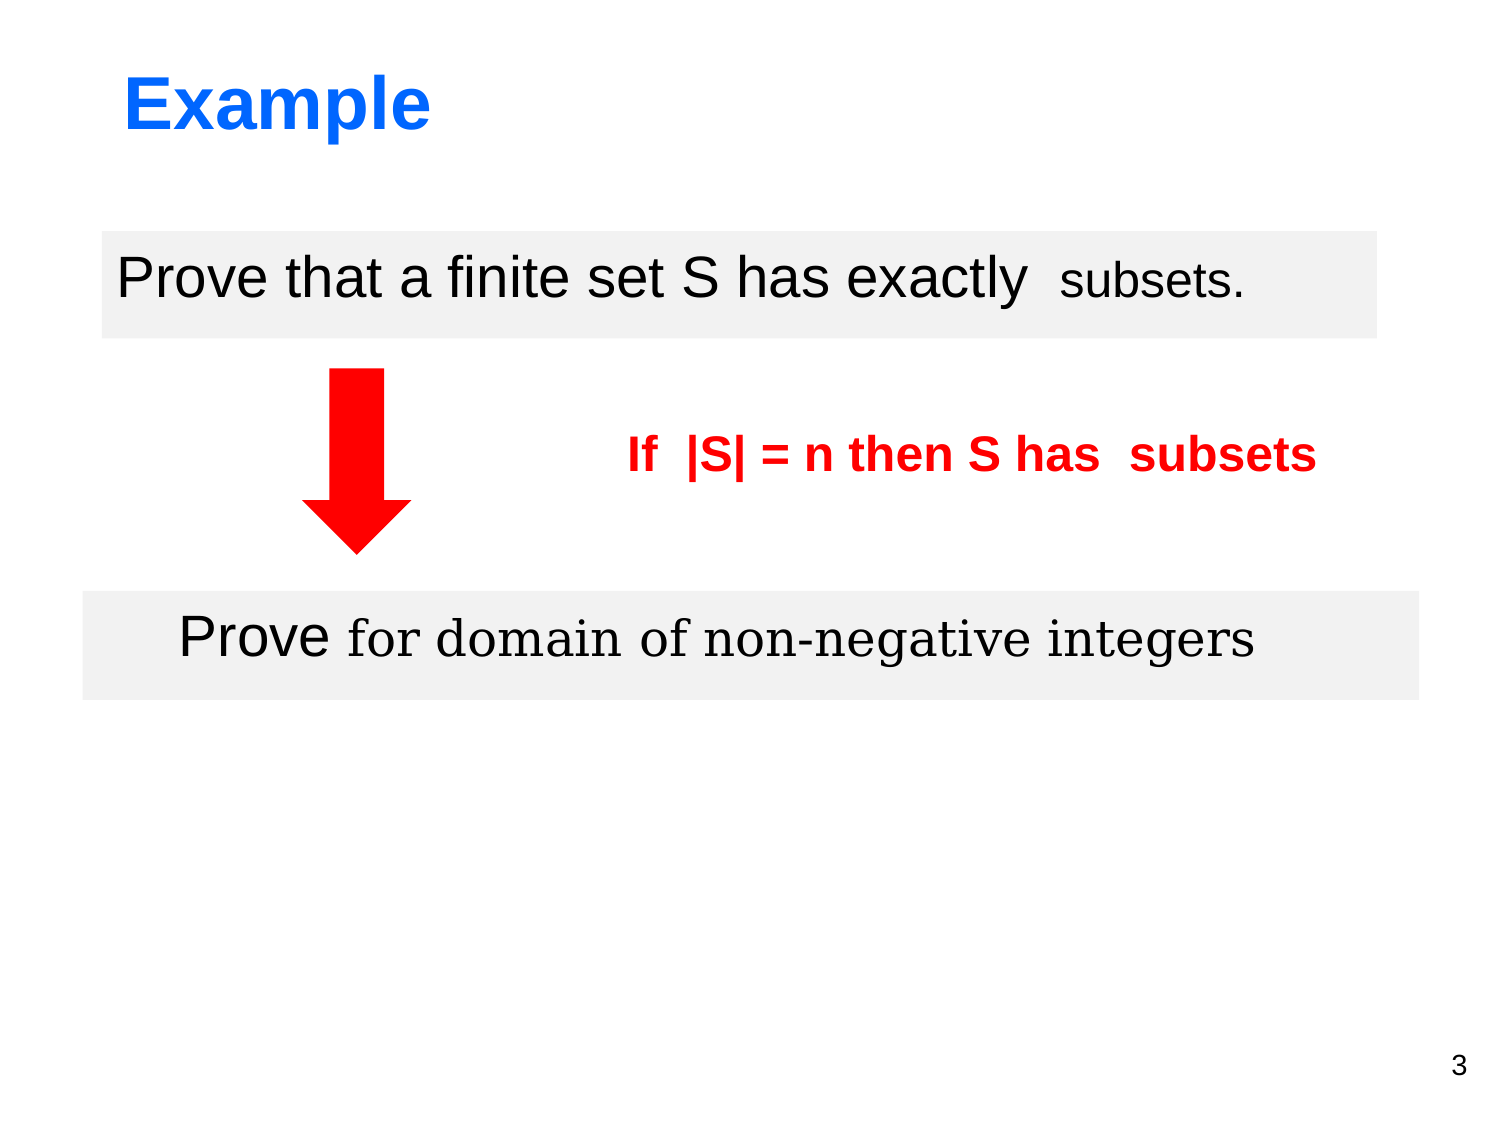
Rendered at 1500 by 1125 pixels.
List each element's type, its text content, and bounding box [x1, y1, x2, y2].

title Example [108, 48, 1384, 151]
slide_number 3 [1132, 1038, 1483, 1118]
text_box [301, 368, 412, 555]
